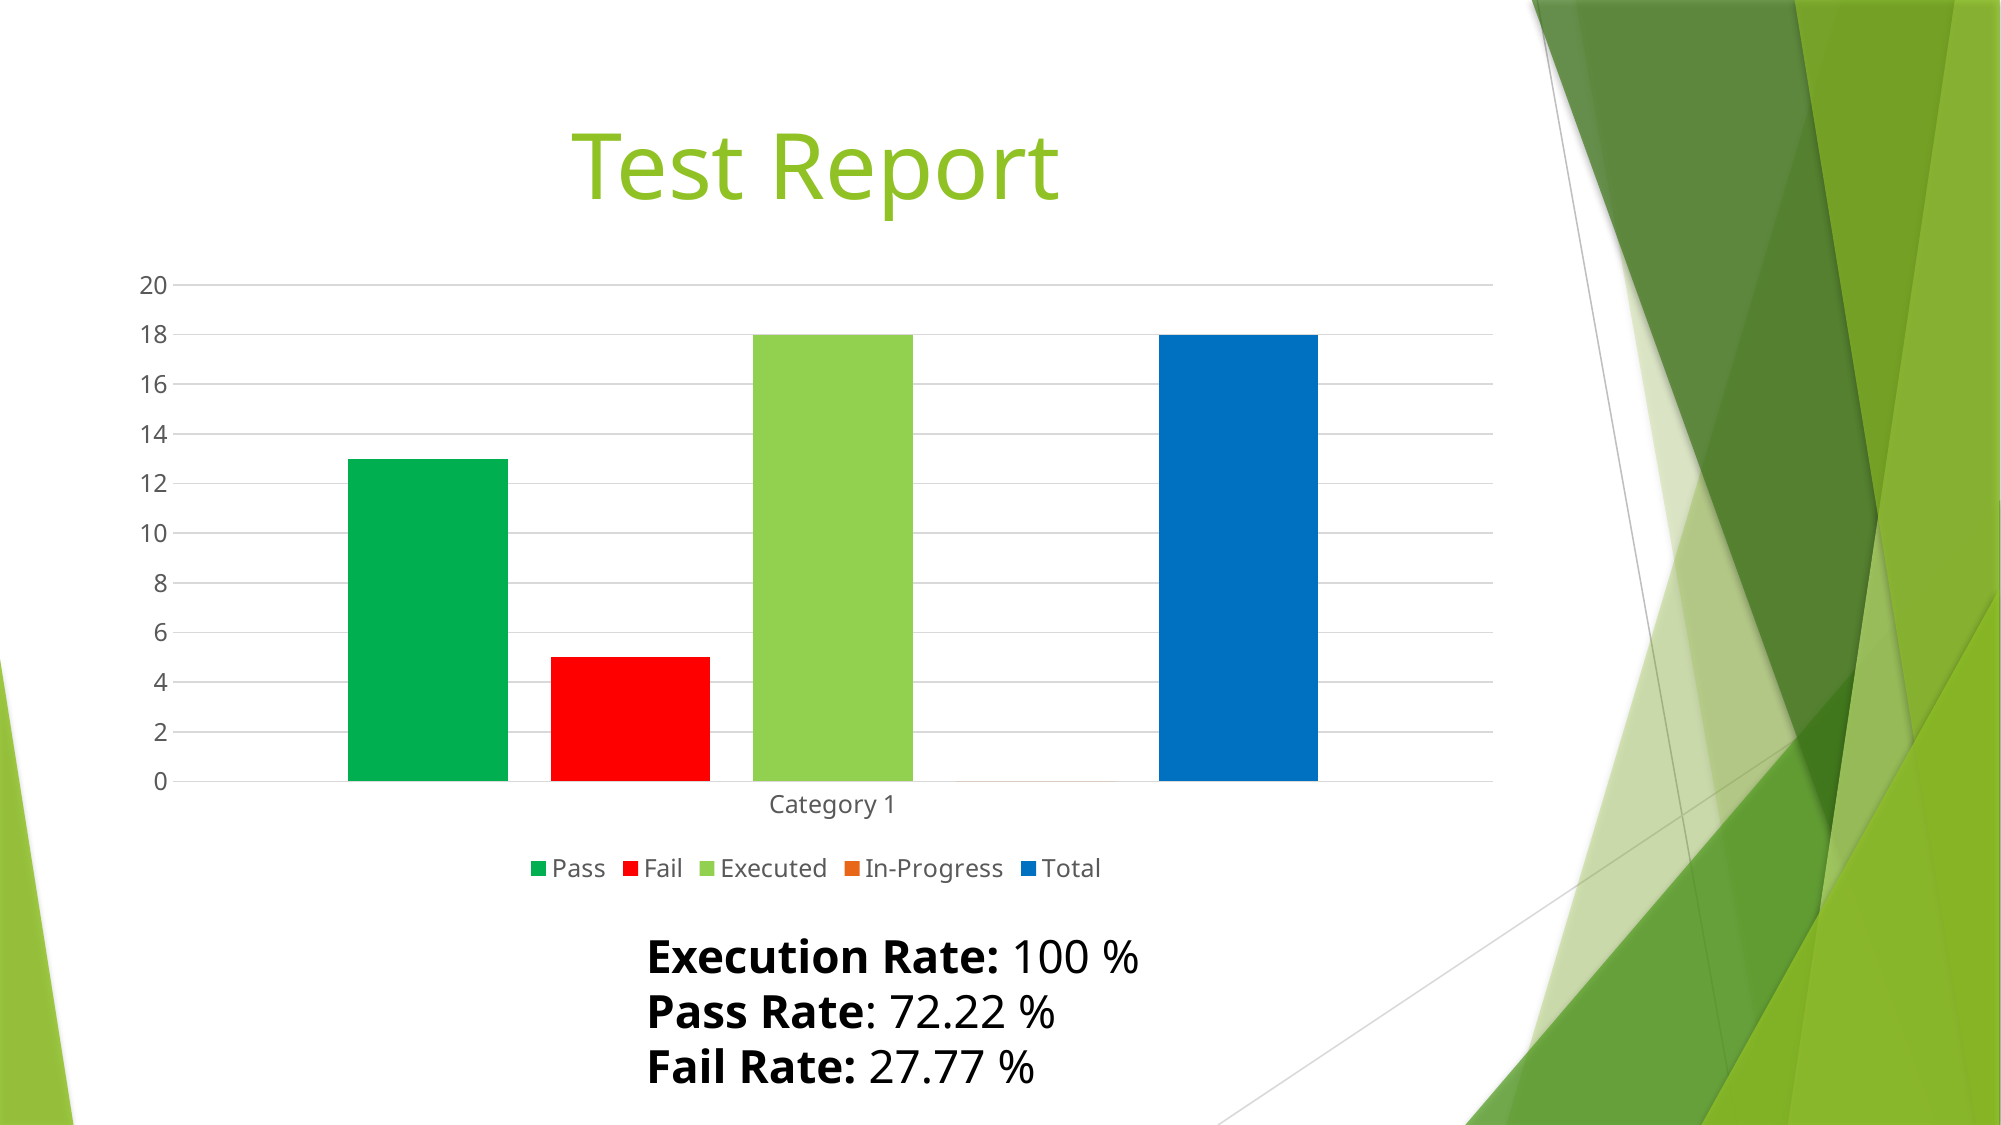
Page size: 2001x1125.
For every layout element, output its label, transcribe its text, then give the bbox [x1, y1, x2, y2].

title Test Report [111, 99, 1522, 254]
text_box Execution Rate: 100 % Pass Rate: 72.22 % Fail Rate: 27.77 % [631, 920, 1684, 1101]
chart [110, 254, 1522, 893]
